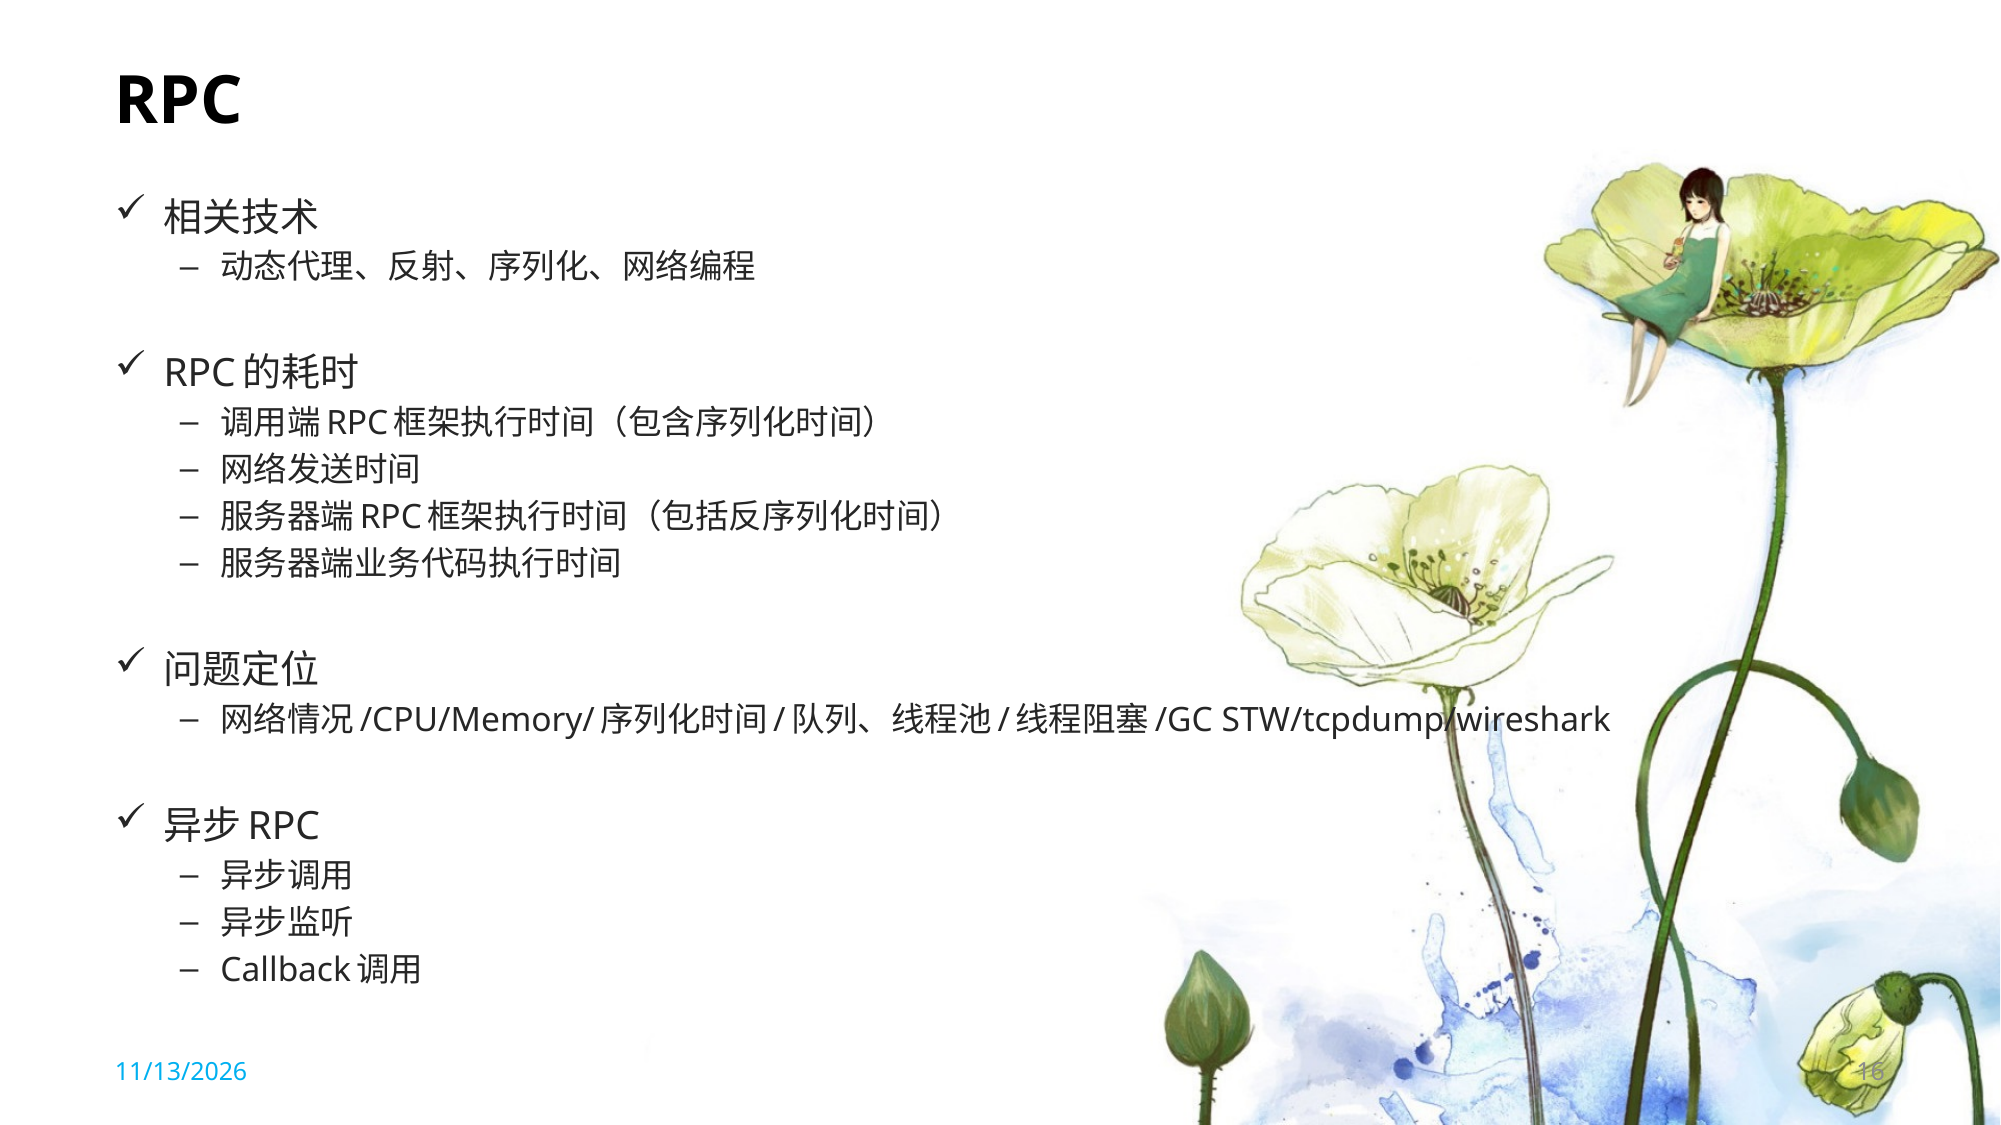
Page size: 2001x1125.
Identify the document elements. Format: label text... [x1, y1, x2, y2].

slide_number 16 [1433, 1042, 1900, 1103]
title RPC [99, 45, 1900, 149]
picture [0, 0, 2001, 1125]
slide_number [99, 1042, 567, 1103]
list 相关技术 动态代理、反射、序列化、网络编程 RPC的耗时 调用端RPC框架执行时间（包含序列化时间） 网络发送时间 服务器端RPC框架执行时间（包括反序列化时间） 服务器端业务代码执行时间 问题定位 网络情况/CPU/Memory/序列化时间/队列、线程池/线程阻塞/GC STW/tcpdump/wireshark 异步RPC 异步调用 异步监听 Callback调用 [99, 184, 1900, 1005]
